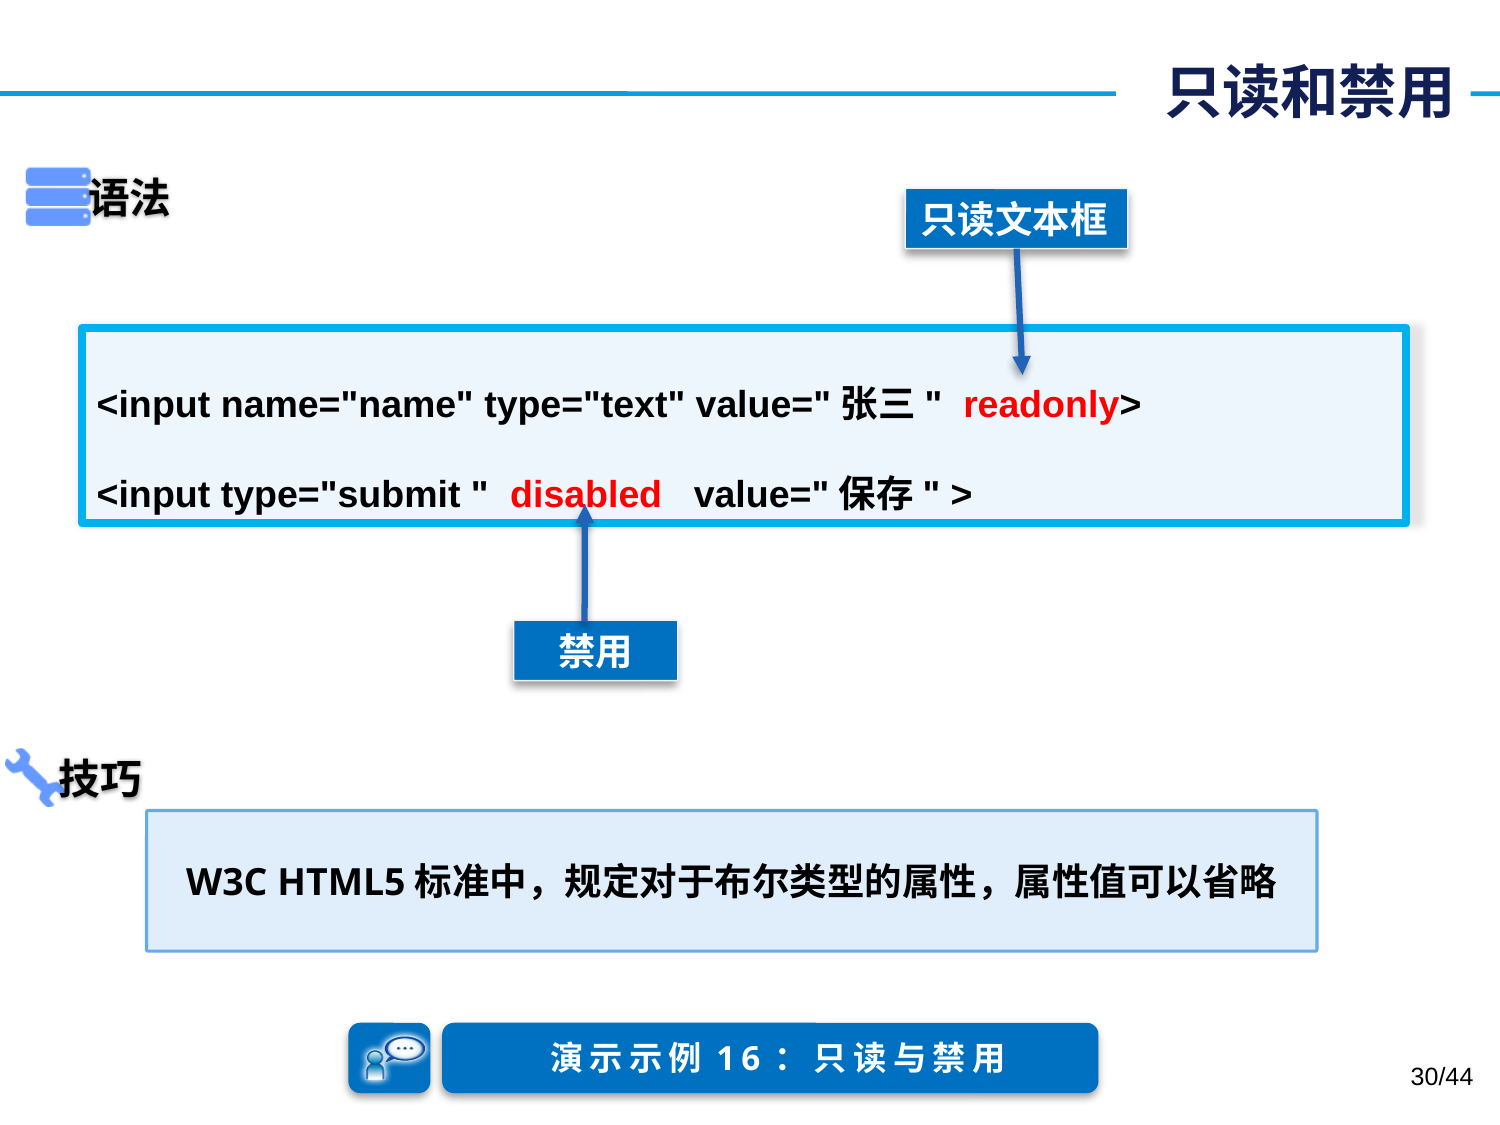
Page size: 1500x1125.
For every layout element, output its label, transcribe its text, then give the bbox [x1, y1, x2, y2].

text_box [956, 308, 1083, 315]
title 只读和禁用 [1116, 46, 1471, 133]
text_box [348, 1022, 1099, 1094]
text_box W3C HTML5标准中，规定对于布尔类型的属性，属性值可以省略 [146, 810, 1317, 952]
text_box 禁用 [513, 620, 678, 681]
slide_number 30/44 [1138, 1053, 1489, 1114]
text_box 只读文本框 [905, 188, 1128, 249]
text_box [23, 163, 188, 230]
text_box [5, 744, 159, 811]
text_box <input name="name" type="text" value="张三" readonly> <input type="submit " disabled value="保存" > [81, 328, 1407, 523]
